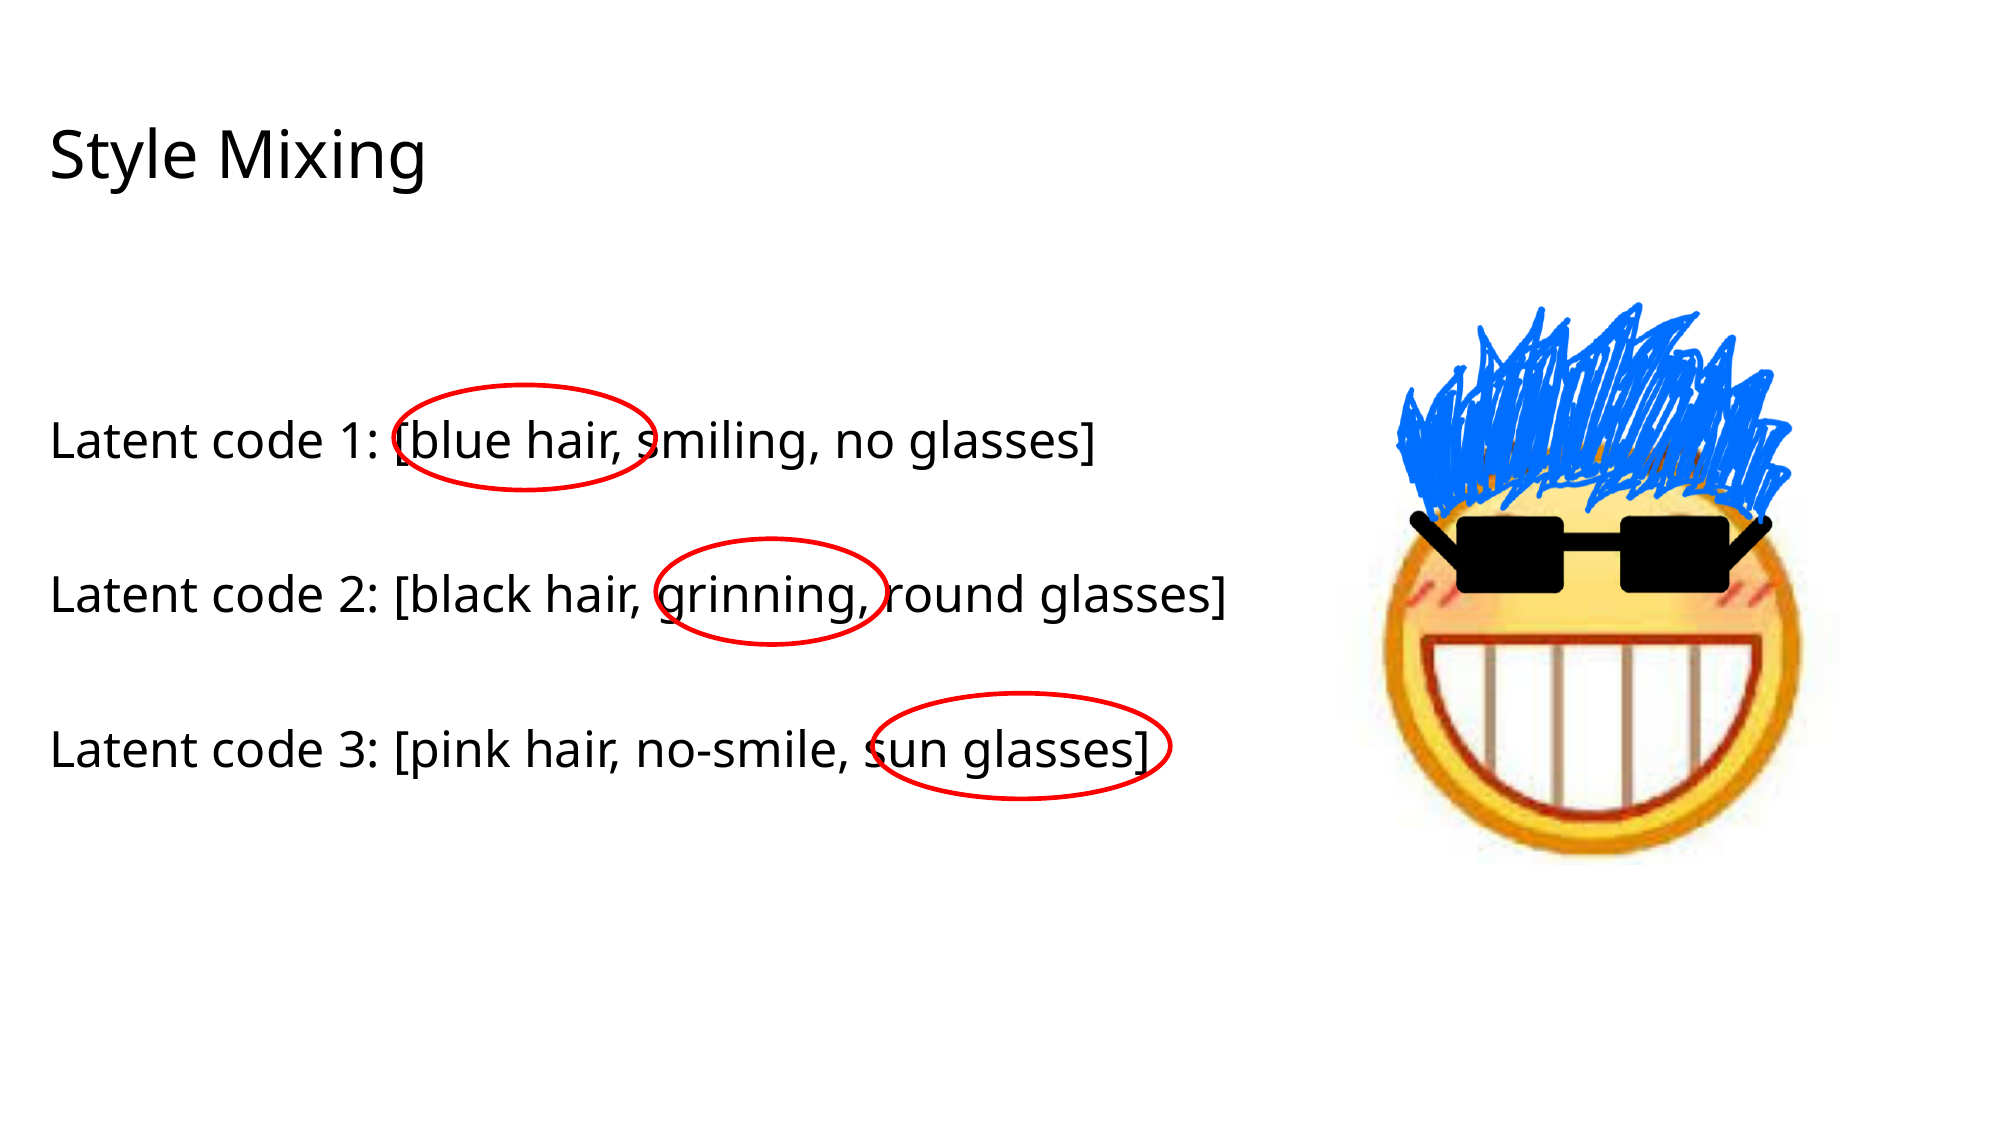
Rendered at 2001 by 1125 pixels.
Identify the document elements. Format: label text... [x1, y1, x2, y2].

text_box [871, 692, 1172, 800]
text_box [392, 383, 657, 492]
title Style Mixing [34, 42, 1511, 200]
text_box [654, 537, 889, 646]
text_box Latent code 2: [black hair, grinning, round glasses] [34, 554, 1277, 661]
subtitle Latent code 1: [blue hair, smiling, no glasses] [34, 400, 1277, 507]
text_box Latent code 3: [pink hair, no-smile, sun glasses] [34, 709, 1313, 816]
picture [1334, 294, 1841, 865]
